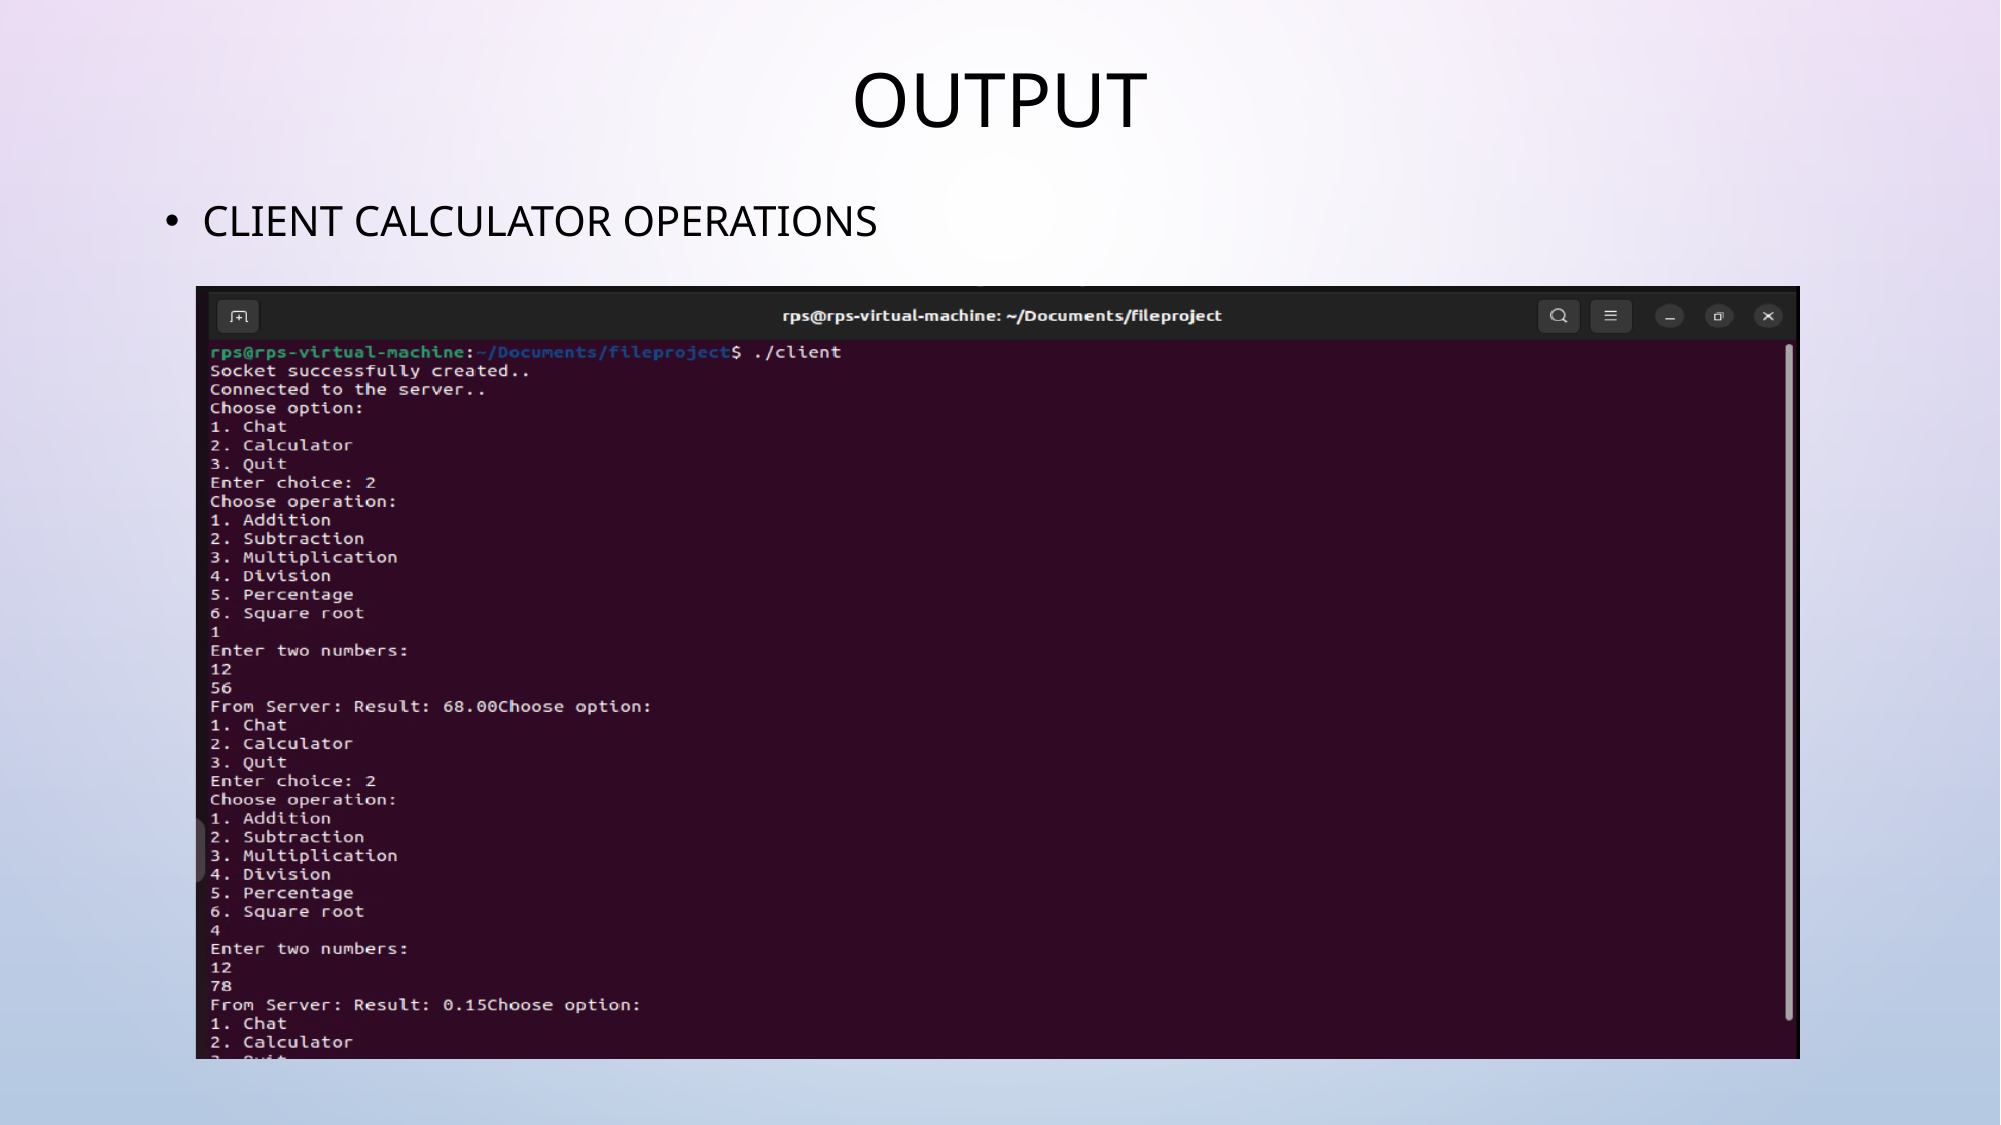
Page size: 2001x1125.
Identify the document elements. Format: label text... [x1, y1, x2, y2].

list Client CALCULATOR OPERATIONS [149, 177, 1851, 950]
title OUTPUT [149, 42, 1851, 164]
picture [0, 0, 2000, 1125]
